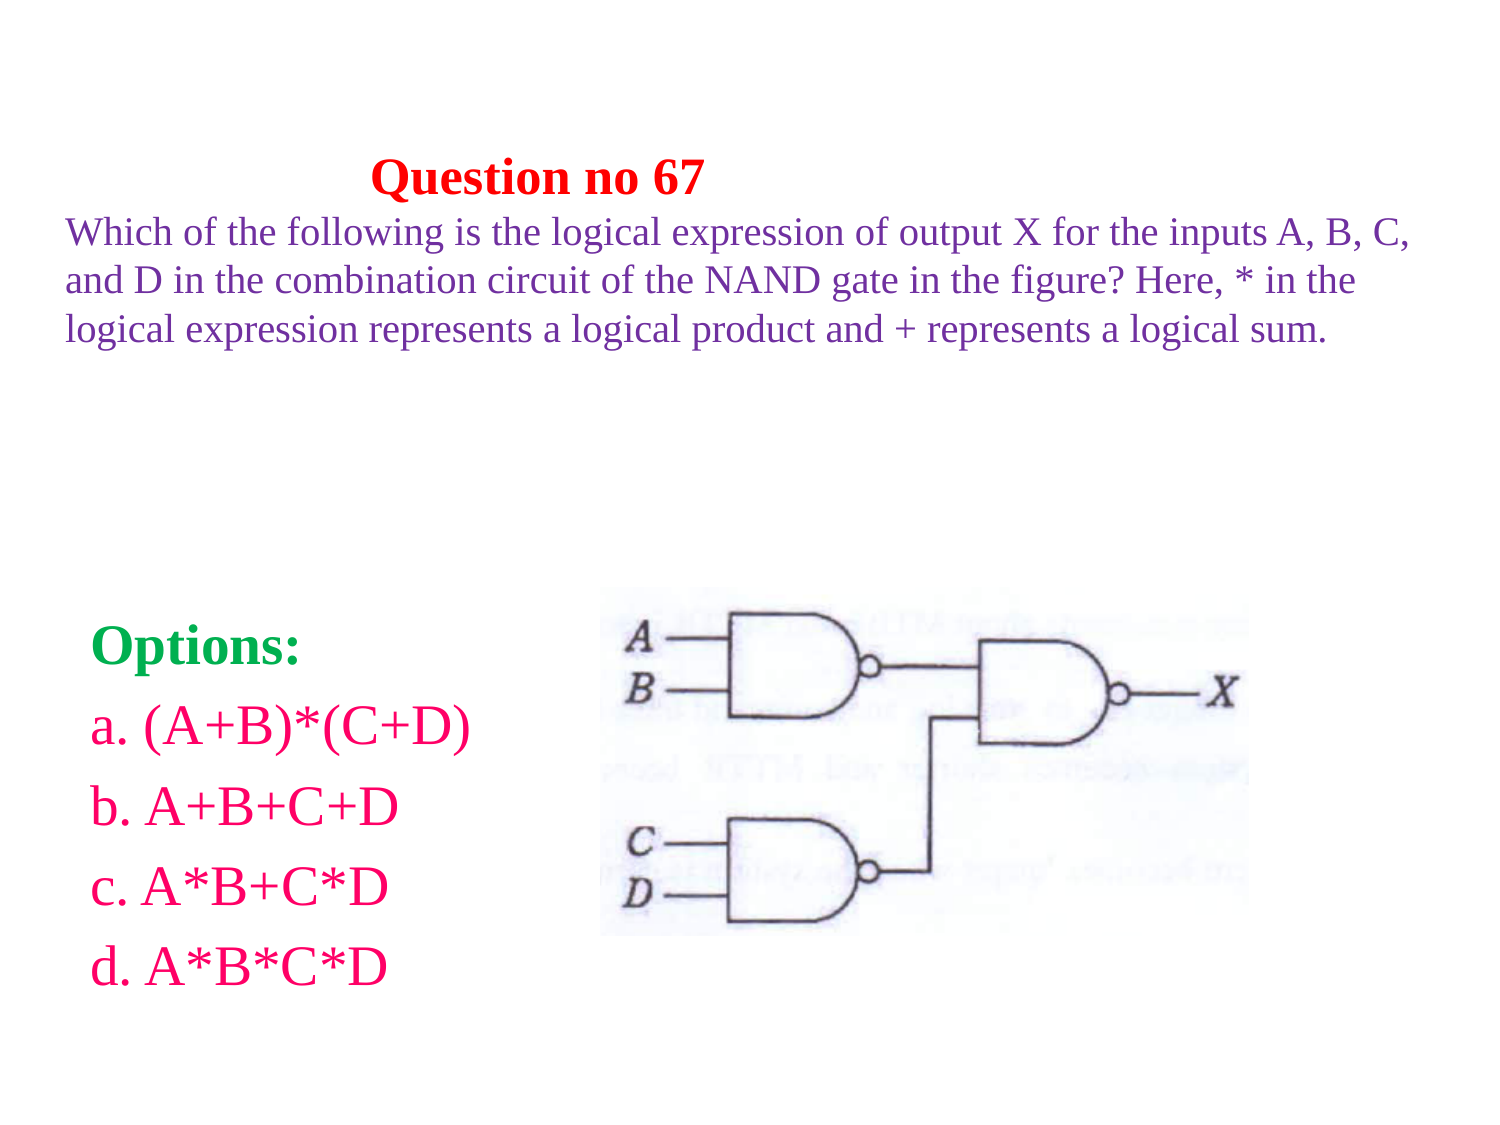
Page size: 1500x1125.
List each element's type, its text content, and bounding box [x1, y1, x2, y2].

list Options: a. (A+B)*(C+D) b. A+B+C+D c. A*B+C*D d. A*B*C*D [75, 600, 1425, 1005]
picture [599, 587, 1249, 937]
title Question no 67 Which of the following is the logical expression of output X for the inputs A, B, C, and D in the combination circuit of the NAND gate in the figure? Here, * in the logical expression represents a logical product and + represents a logical sum. [50, 112, 1438, 380]
